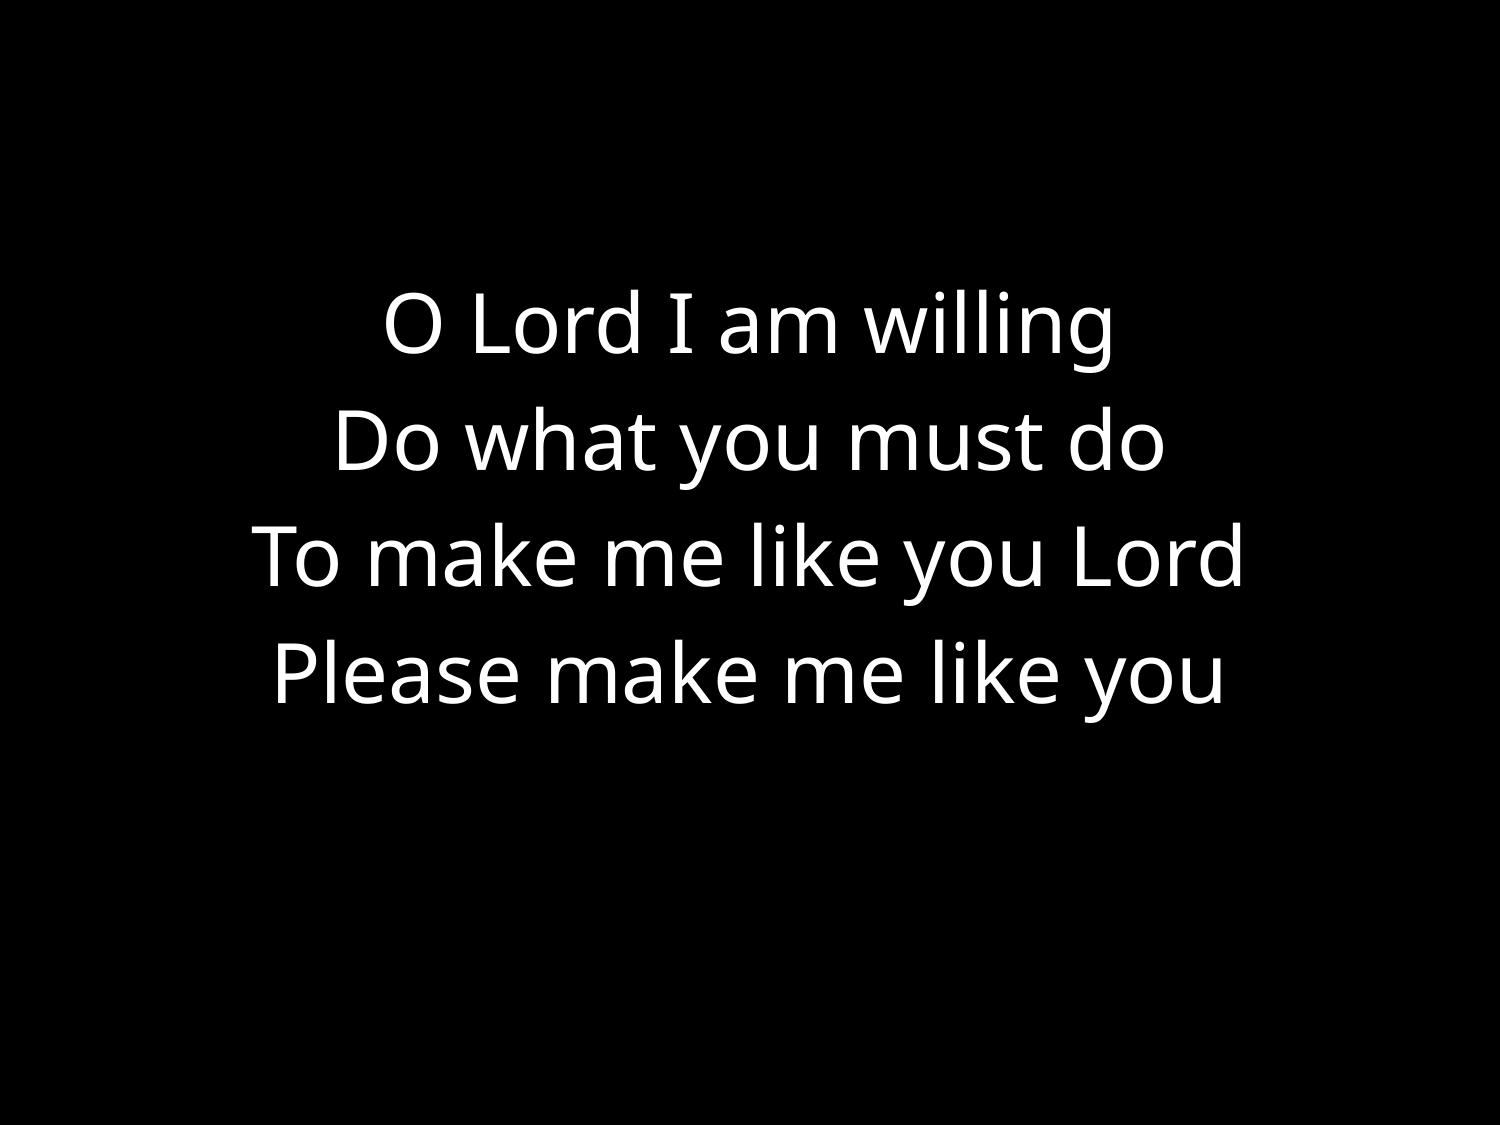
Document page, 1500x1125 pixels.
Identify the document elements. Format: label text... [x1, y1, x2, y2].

list O Lord I am willing Do what you must do To make me like you Lord Please make me like you [75, 262, 1425, 1063]
